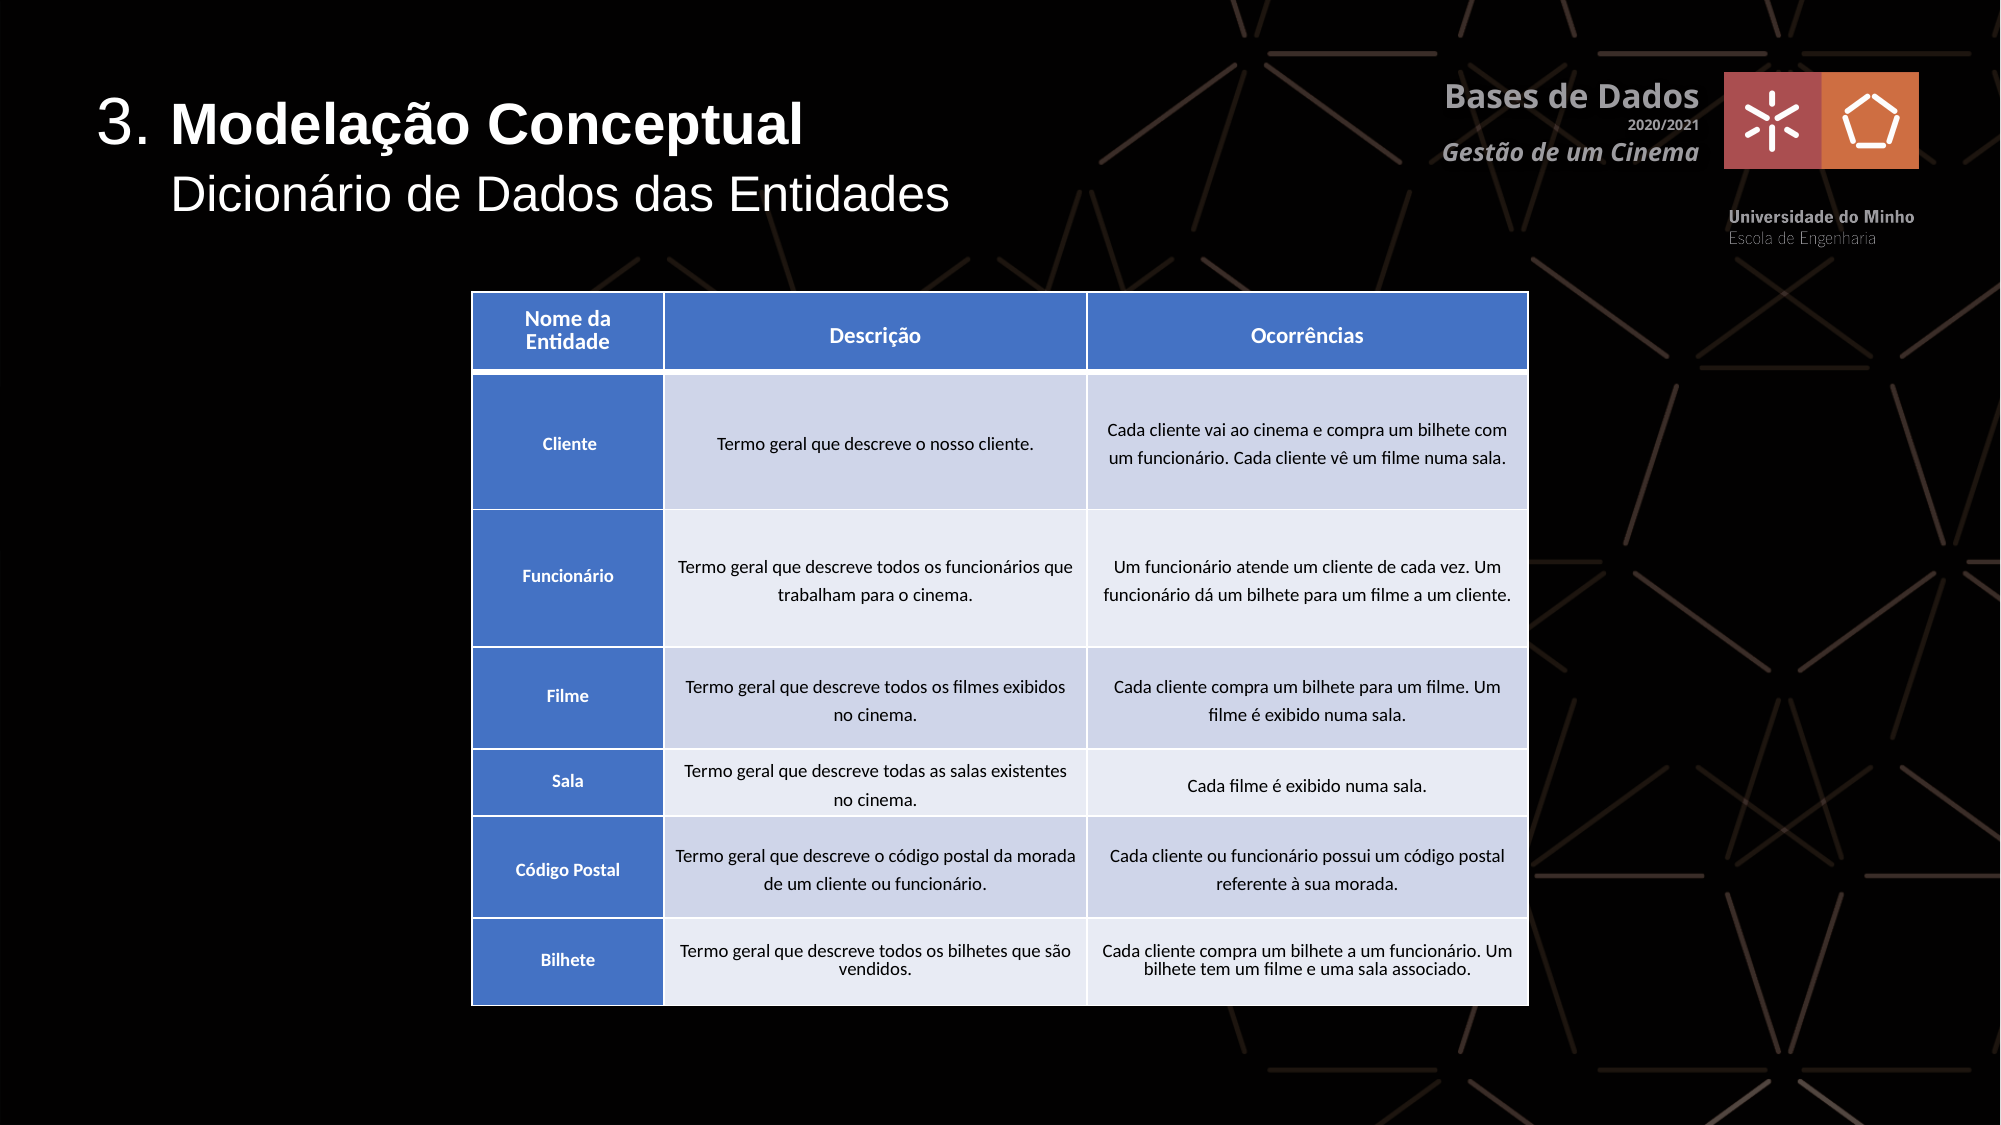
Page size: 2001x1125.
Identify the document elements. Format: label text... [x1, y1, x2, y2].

table_cell Cada cliente ou funcionário possui um código postal referente à sua morada. [1088, 817, 1527, 917]
table_cell Termo geral que descreve todas as salas existentes no cinema. [665, 750, 1086, 815]
table_cell Termo geral que descreve o código postal da morada de um cliente ou funcionário. [665, 817, 1086, 917]
table_cell Bilhete [473, 919, 663, 1005]
table_cell Um funcionário atende um cliente de cada vez. Um funcionário dá um bilhete para um filme a um cliente. [1088, 510, 1527, 646]
table_cell Cada cliente vai ao cinema e compra um bilhete com um funcionário. Cada cliente vê um filme numa sala. [1088, 375, 1527, 509]
table_cell Funcionário [473, 510, 663, 646]
table_cell Cada cliente compra um bilhete para um filme. Um filme é exibido numa sala. [1088, 648, 1527, 748]
table_cell Termo geral que descreve todos os bilhetes que são vendidos. [665, 919, 1086, 1005]
table_header Nome da Entidade [473, 293, 663, 369]
table_cell Cada cliente compra um bilhete a um funcionário. Um bilhete tem um filme e uma sala associado. [1088, 919, 1527, 1005]
table_cell Filme [473, 648, 663, 748]
table_cell Código Postal [473, 817, 663, 917]
picture [0, 0, 2001, 1125]
table_cell Sala [473, 750, 663, 815]
table_cell Termo geral que descreve o nosso cliente. [665, 375, 1086, 509]
text_box Bases de Dados 2020/2021 [1430, 51, 1715, 117]
table_cell Cada filme é exibido numa sala. [1088, 750, 1527, 815]
text_box Gestão de um Cinema [1430, 119, 1715, 176]
text_box 3. Modelação Conceptual Dicionário de Dados das Entidades [81, 49, 1430, 267]
table_cell Termo geral que descreve todos os funcionários que trabalham para o cinema. [665, 510, 1086, 646]
table_header Ocorrências [1088, 293, 1527, 369]
table_cell Termo geral que descreve todos os filmes exibidos no cinema. [665, 648, 1086, 748]
table_cell Cliente [473, 375, 663, 509]
table_header Descrição [665, 293, 1086, 369]
